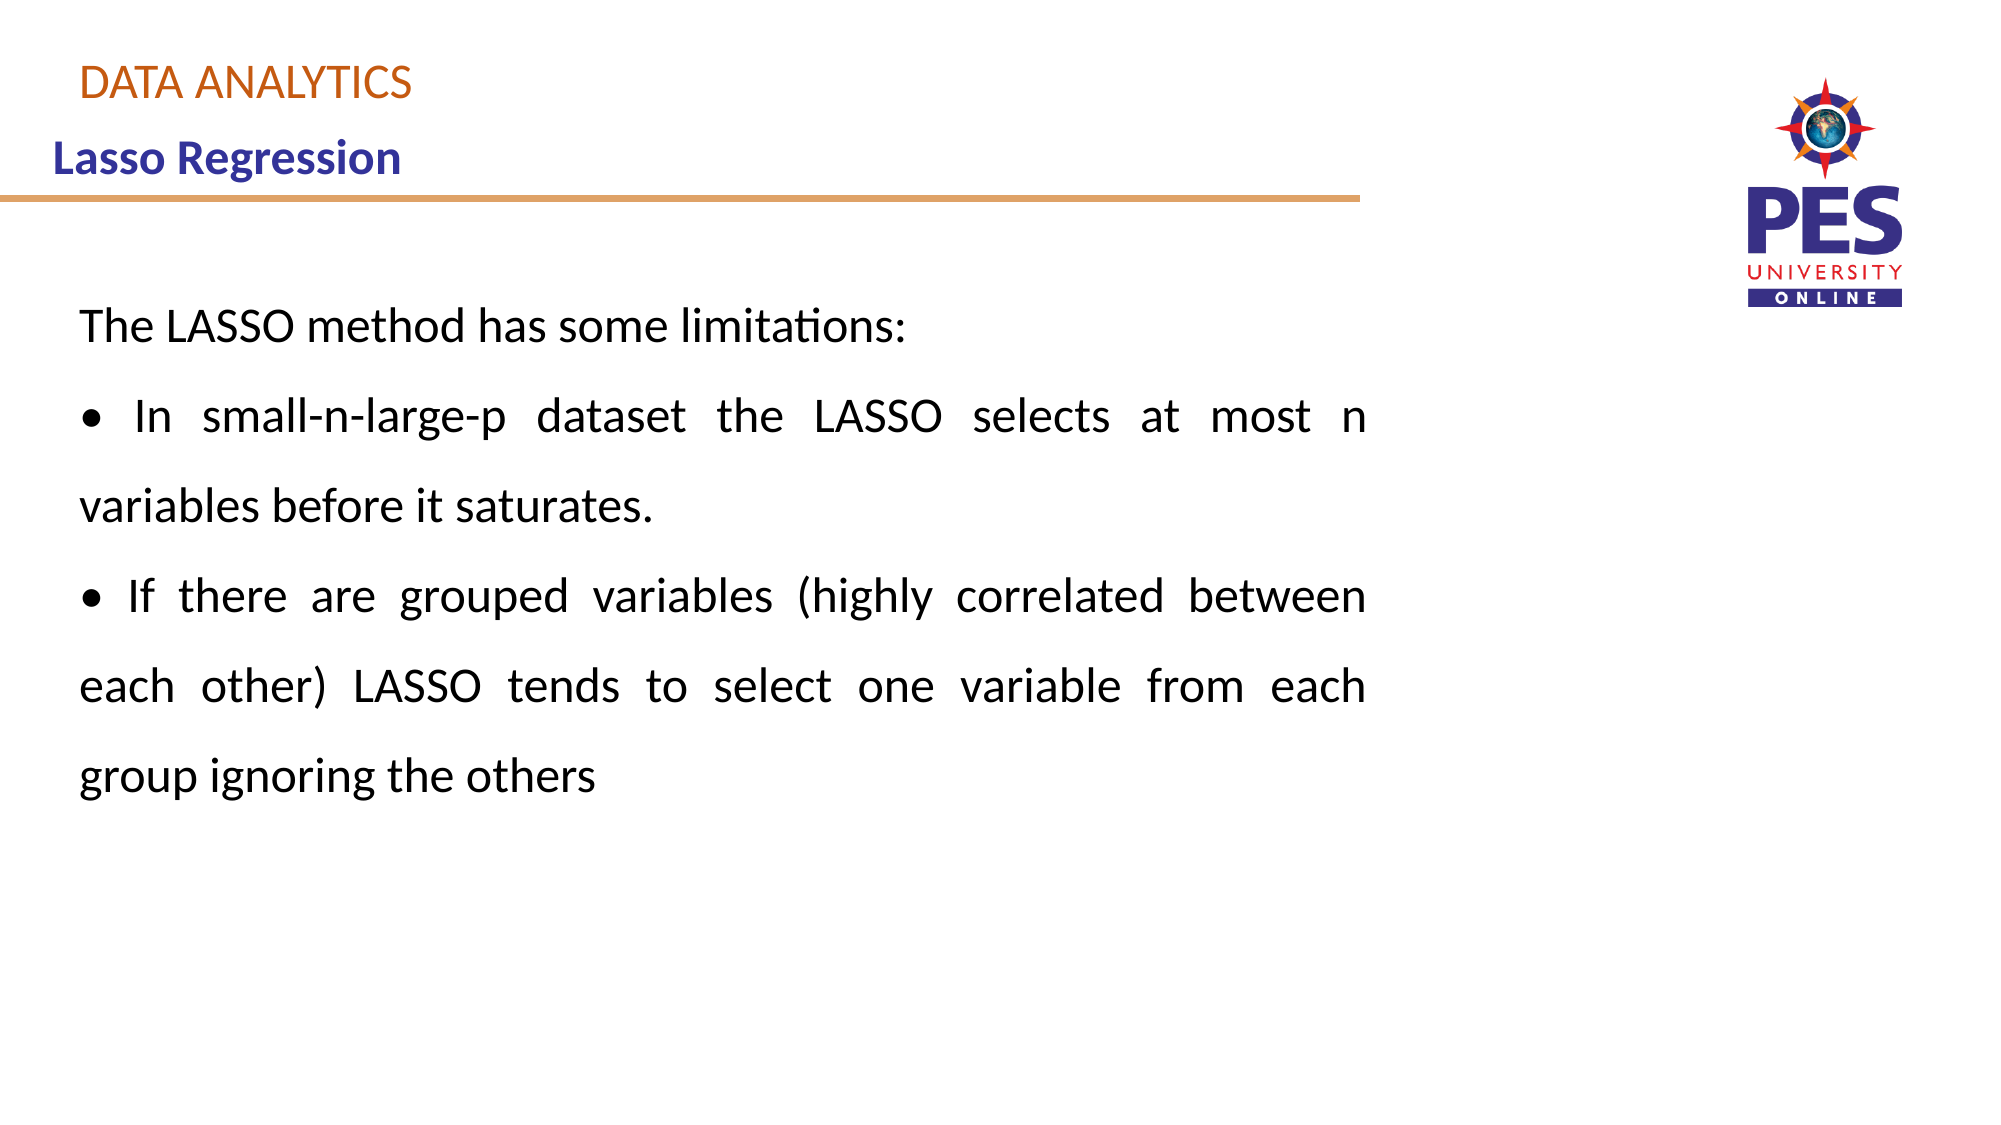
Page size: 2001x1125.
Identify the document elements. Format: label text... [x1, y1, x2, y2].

text_box Lasso Regression [38, 116, 1189, 192]
text_box DATA ANALYTICS [64, 41, 1295, 117]
text_box The LASSO method has some limitations: • In small-n-large-p dataset the LASSO selects at most n variables before it saturates. • If there are grouped variables (highly correlated between each other) LASSO tends to select one variable from each group ignoring the others [64, 255, 1383, 810]
picture [1748, 76, 1902, 307]
